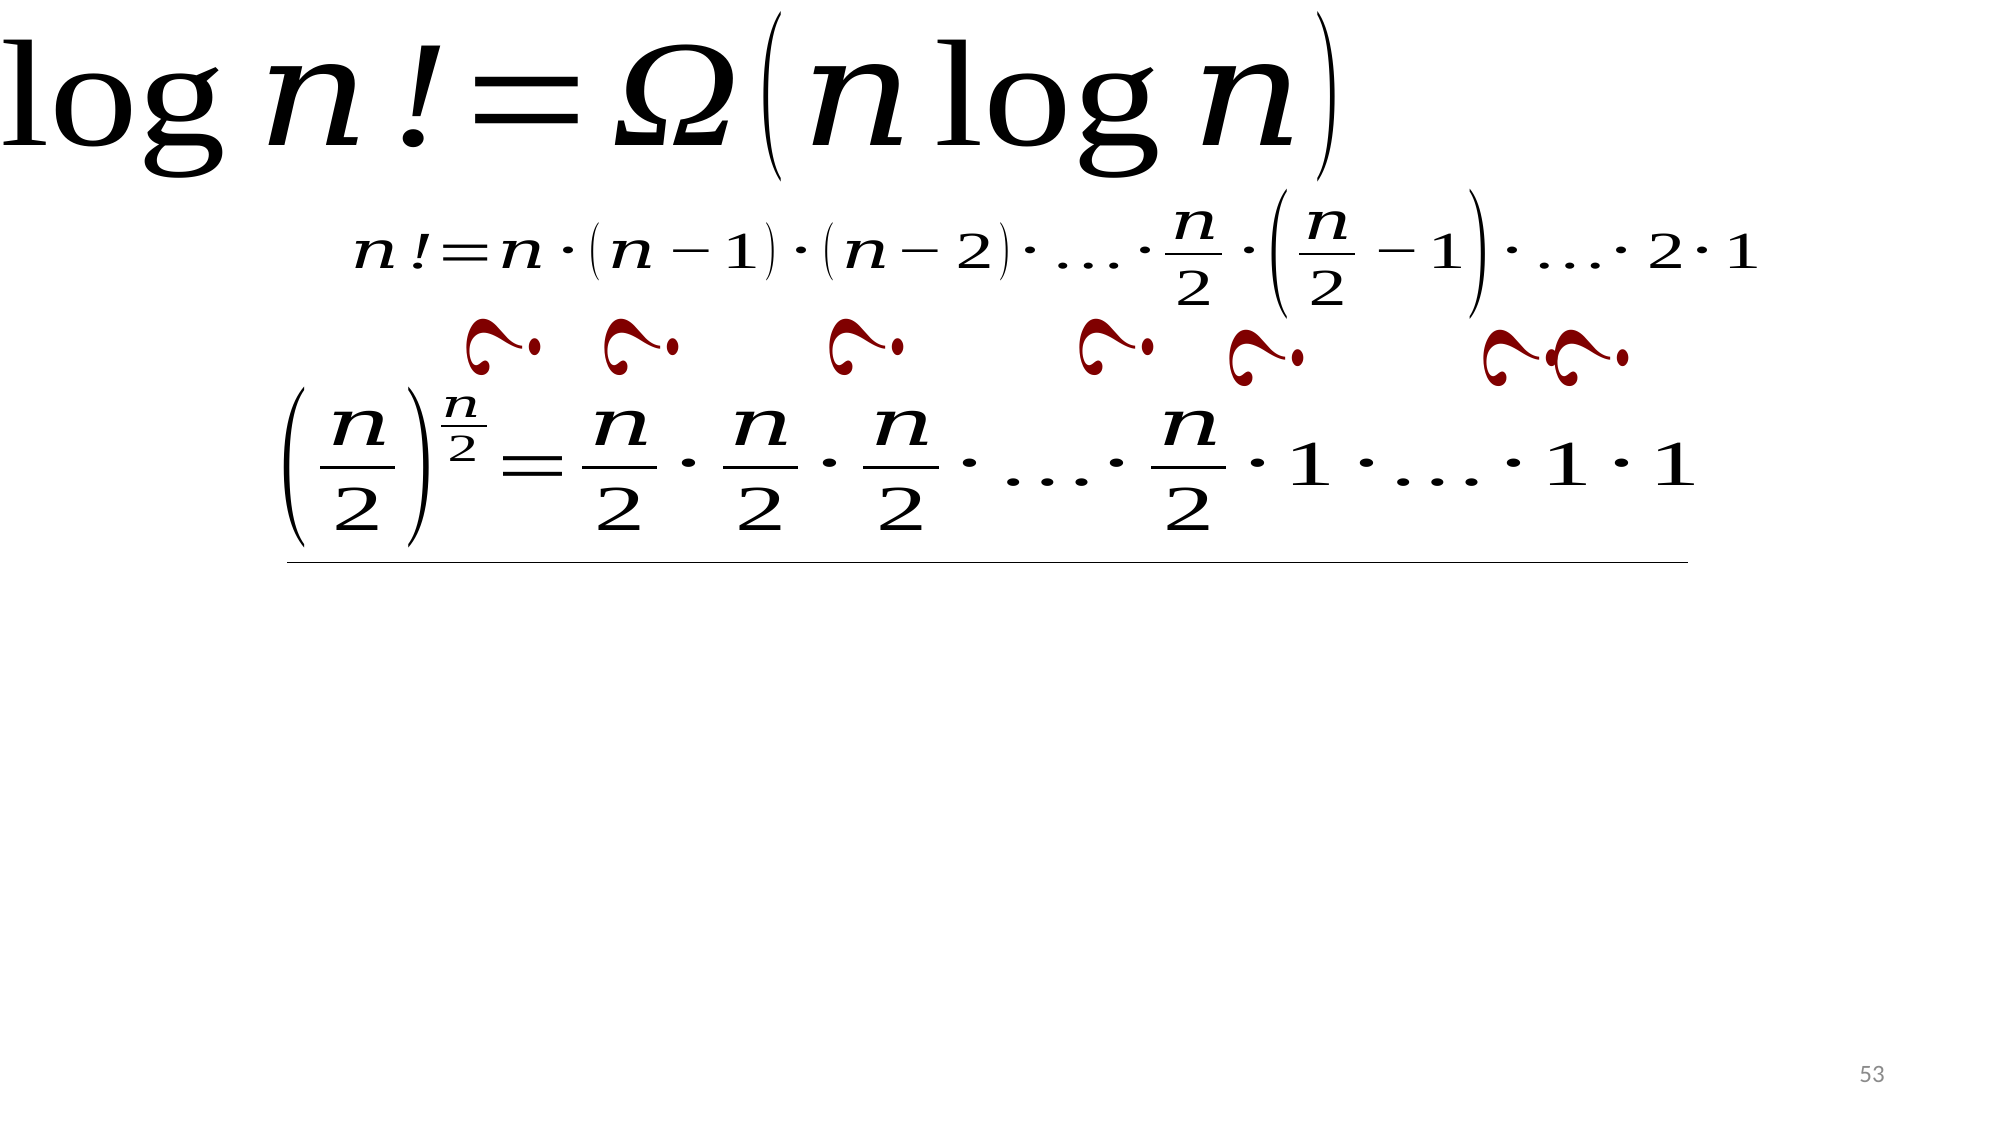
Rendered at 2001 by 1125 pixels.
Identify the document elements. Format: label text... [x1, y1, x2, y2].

slide_number 53 [1433, 1042, 1900, 1103]
